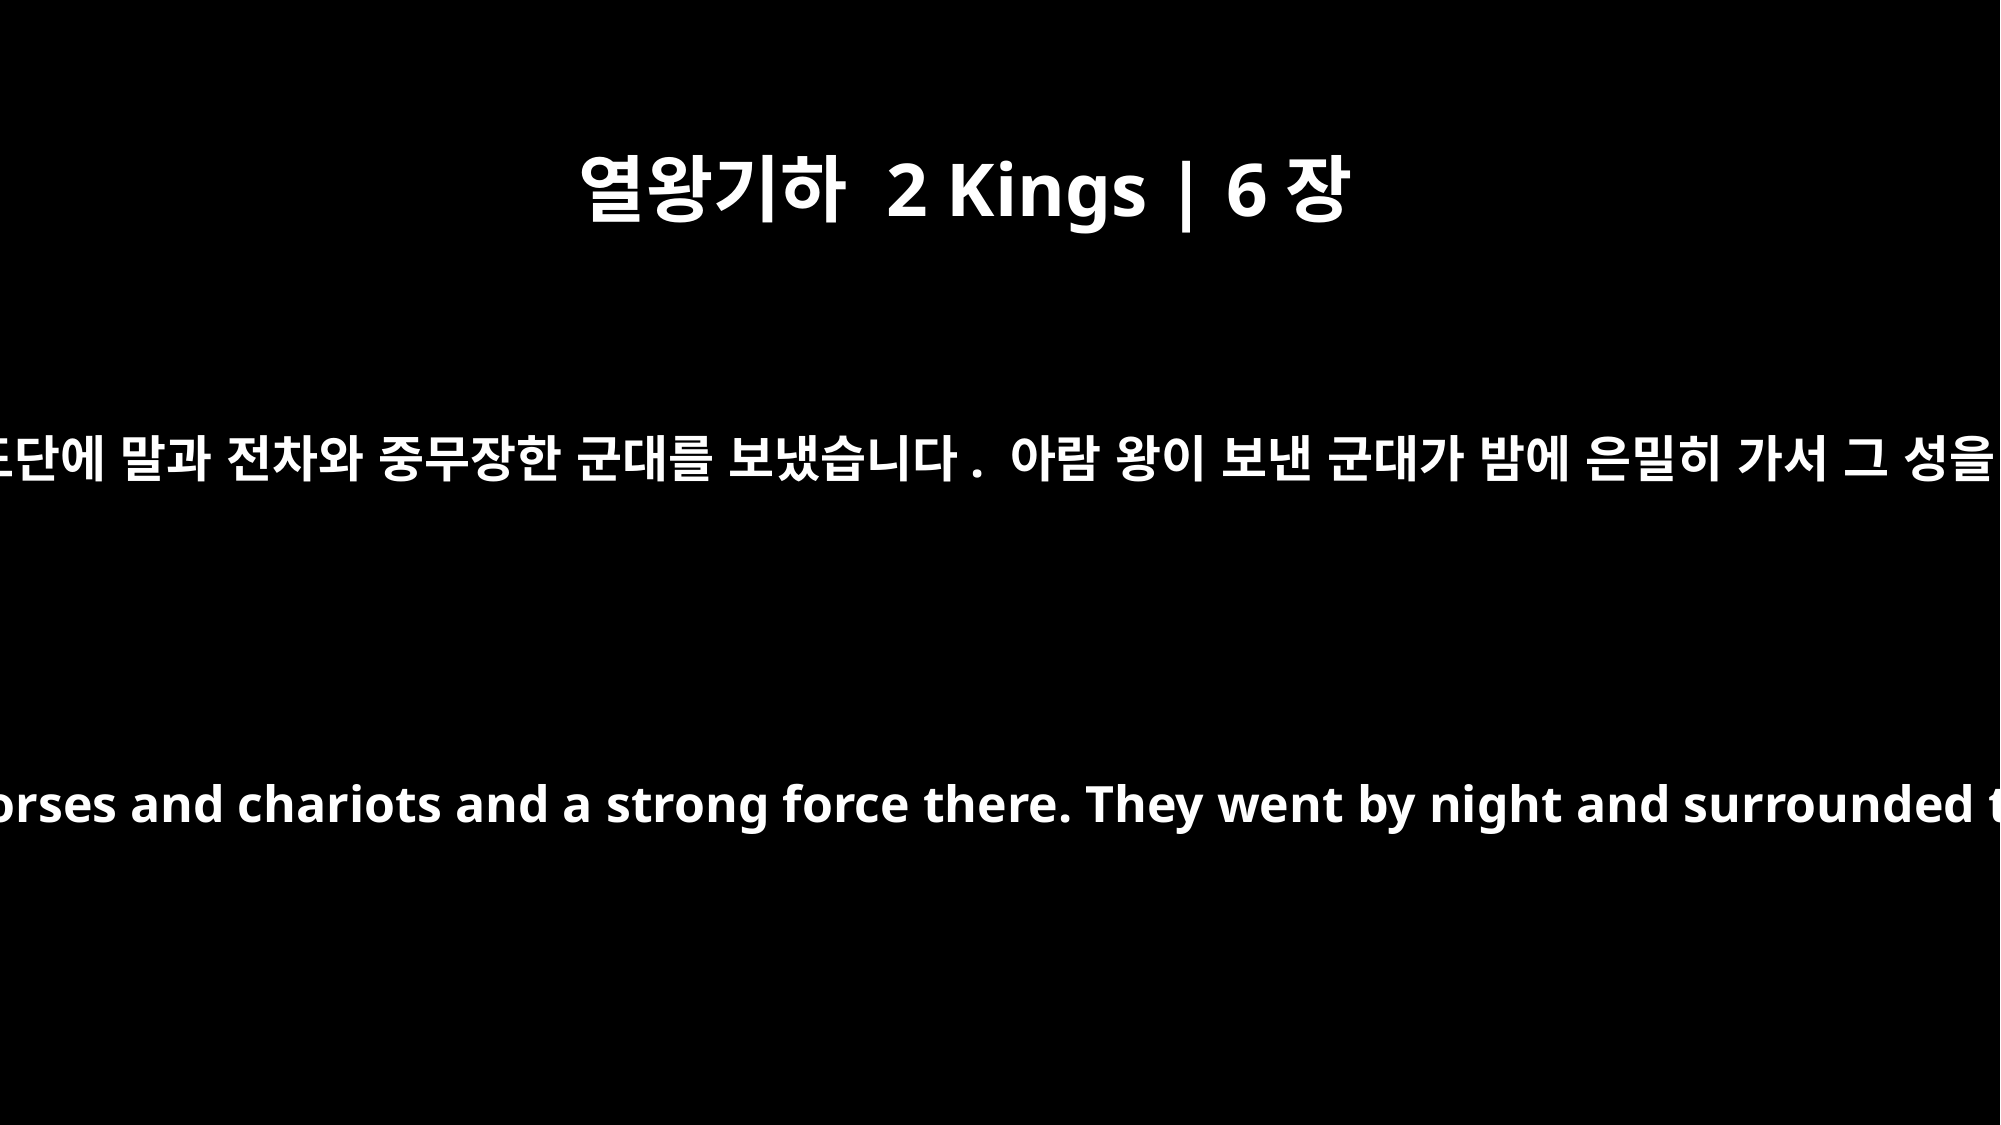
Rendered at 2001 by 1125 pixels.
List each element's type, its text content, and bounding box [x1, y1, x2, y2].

text_box Then he sent horses and chariots and a strong force there. They went by night and surrounded the city. [0, 764, 2000, 840]
text_box 14 그러자 아람 왕은 도단에 말과 전차와 중무장한 군대를 보냈습니다. 아람 왕이 보낸 군대가 밤에 은밀히 가서 그 성을 에워쌌습니다. [0, 359, 2000, 495]
text_box 열왕기하 2 Kings | 6장 [564, 136, 1368, 239]
